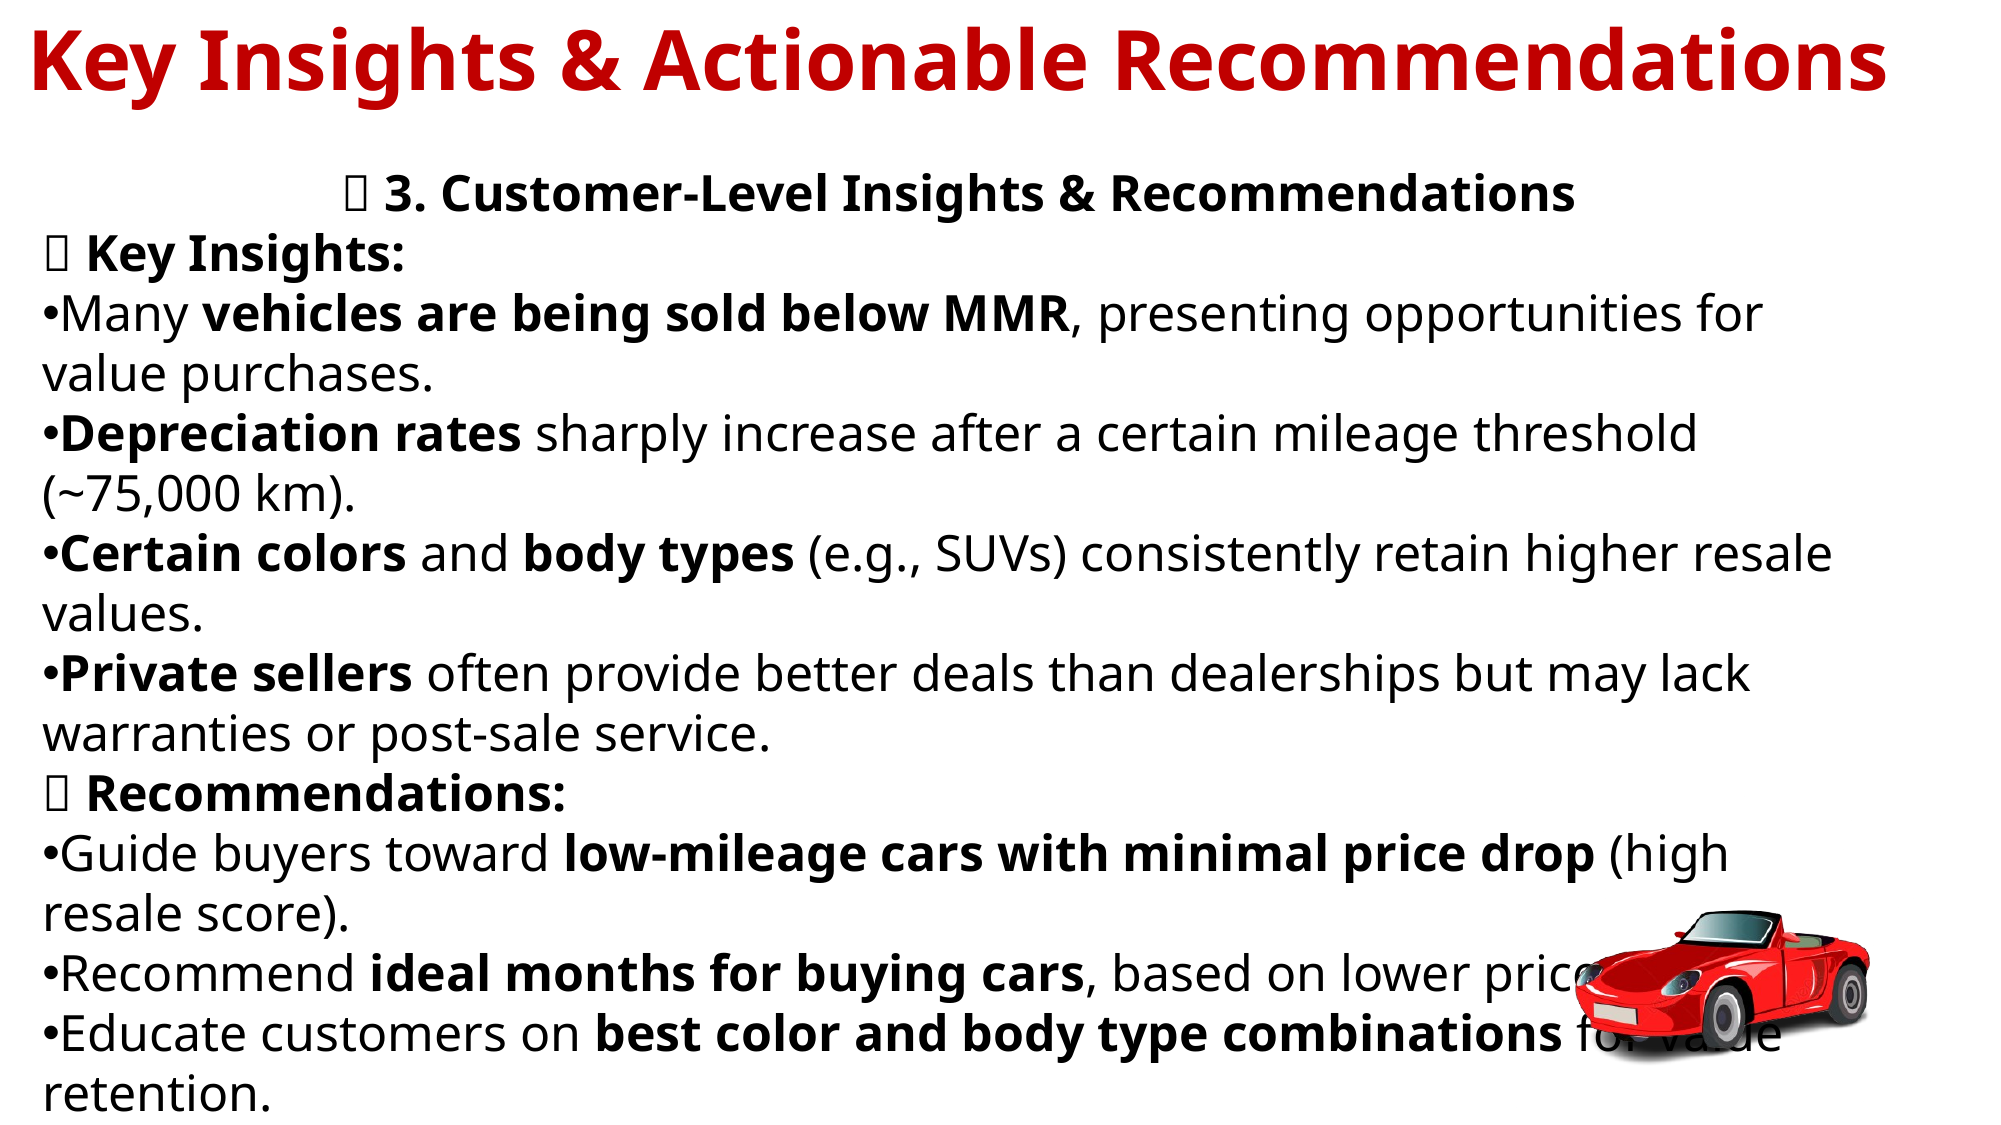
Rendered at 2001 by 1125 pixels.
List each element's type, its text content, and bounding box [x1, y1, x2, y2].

text_box 👥 3. Customer-Level Insights & Recommendations 📌 Key Insights: Many vehicles are being sold below MMR, presenting opportunities for value purchases. Depreciation rates sharply increase after a certain mileage threshold (~75,000 km). Certain colors and body types (e.g., SUVs) consistently retain higher resale values. Private sellers often provide better deals than dealerships but may lack warranties or post-sale service. ✅ Recommendations: Guide buyers toward low-mileage cars with minimal price drop (high resale score). Recommend ideal months for buying cars, based on lower price trends. Educate customers on best color and body type combinations for value retention. Provide a dealer vs private seller comparison tool to help make smarter decisions. [27, 154, 1891, 1125]
picture [1471, 794, 1962, 1125]
text_box Key Insights & Actionable Recommendations [0, 0, 1918, 115]
